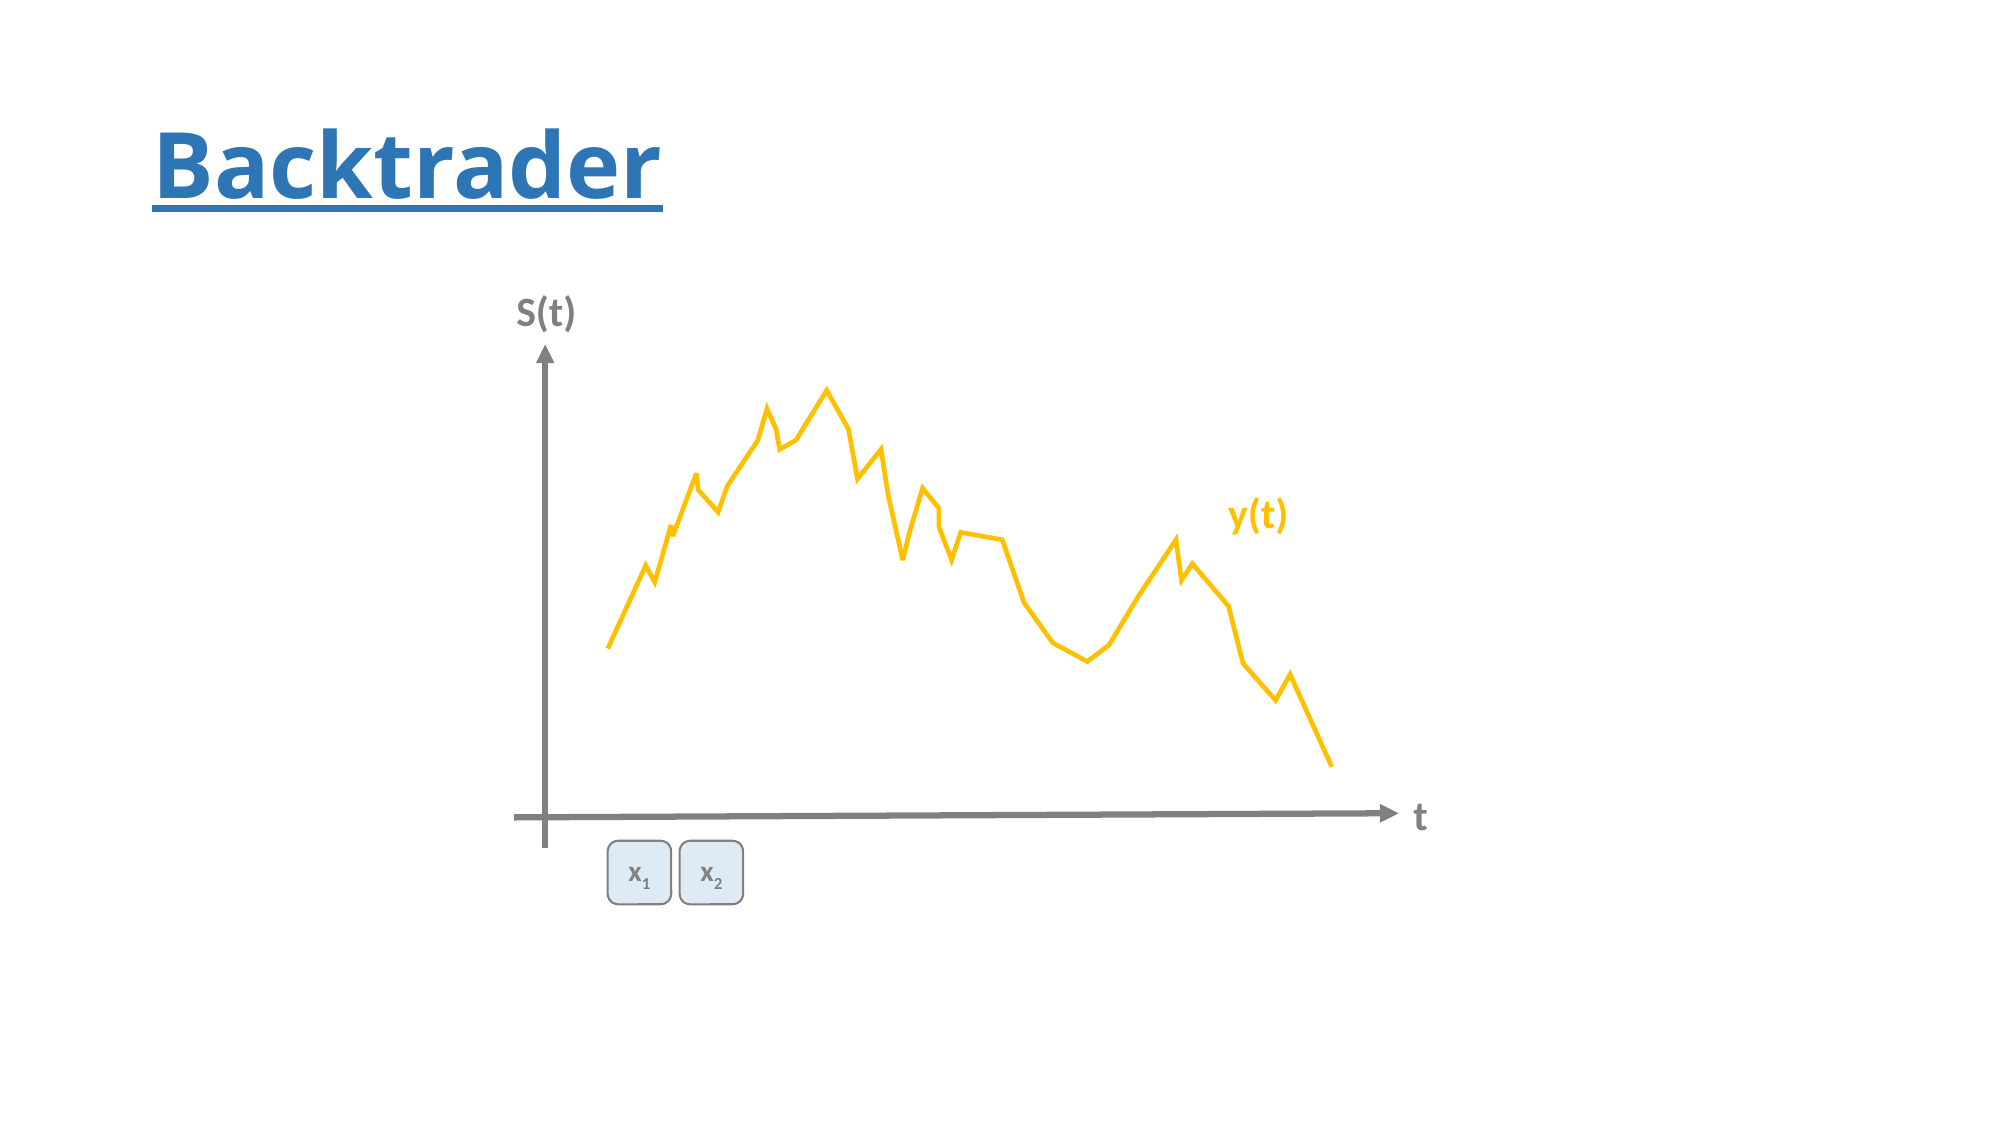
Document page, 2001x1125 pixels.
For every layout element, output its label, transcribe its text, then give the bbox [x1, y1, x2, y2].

text_box x1 [606, 839, 673, 906]
text_box x2 [678, 839, 745, 906]
text_box S(t) [501, 277, 592, 343]
text_box y(t) [1213, 479, 1304, 544]
title Backtrader [137, 59, 1863, 278]
text_box t [1398, 780, 1443, 846]
text_box [606, 388, 1333, 768]
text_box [514, 813, 1399, 818]
